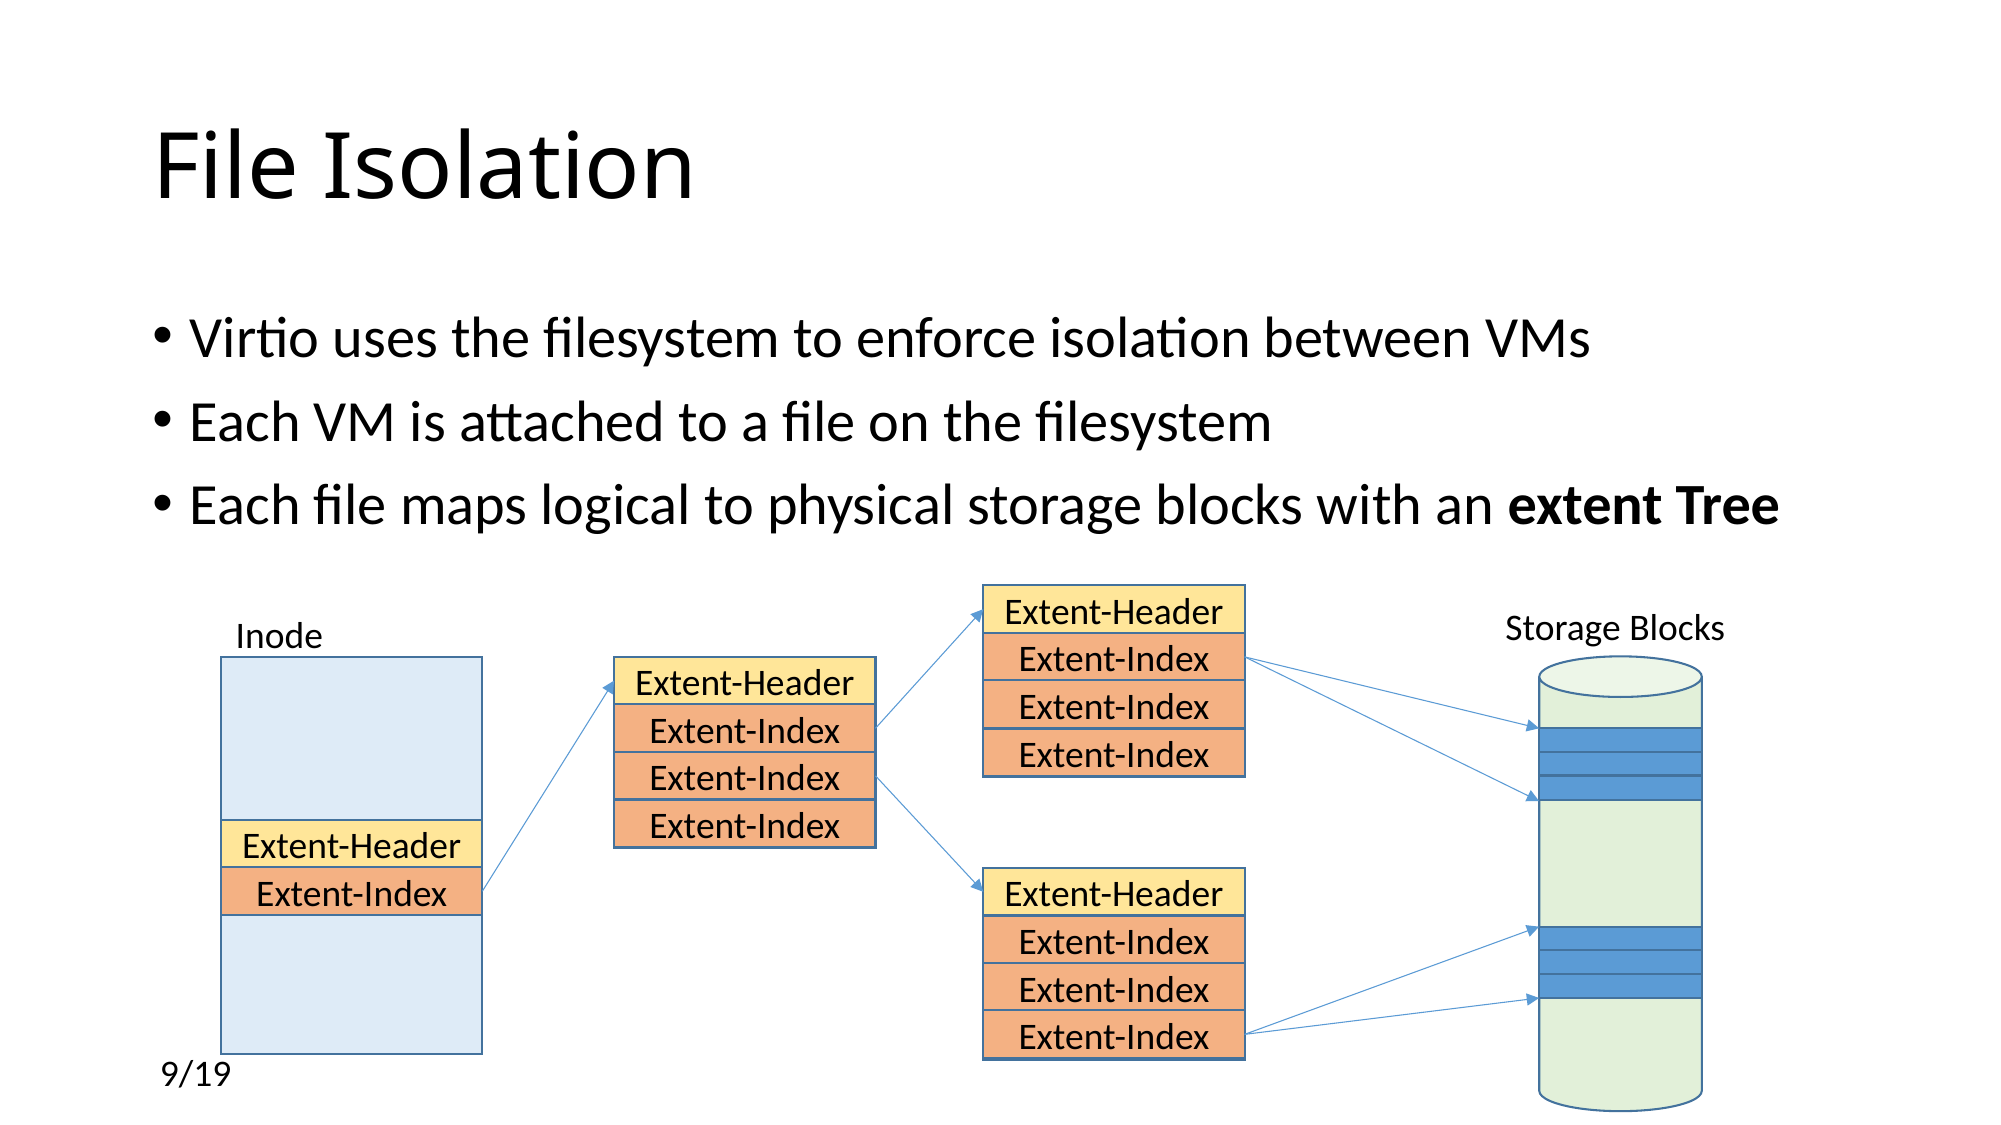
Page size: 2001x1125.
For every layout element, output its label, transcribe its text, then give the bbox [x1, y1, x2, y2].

text_box [1540, 751, 1703, 775]
text_box [1540, 926, 1703, 949]
text_box [1540, 656, 1703, 727]
text_box Extent-Index [615, 751, 877, 798]
text_box Storage Blocks [1490, 595, 1751, 656]
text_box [875, 775, 984, 892]
text_box Extent-Index [984, 632, 1246, 679]
text_box [1538, 999, 1703, 1113]
text_box [1540, 727, 1703, 751]
text_box [1540, 775, 1703, 801]
text_box Inode [220, 604, 383, 664]
text_box [1538, 801, 1703, 926]
text_box [1541, 658, 1700, 695]
text_box Extent-Header [982, 584, 1246, 632]
text_box Extent-Index [982, 728, 1244, 777]
text_box Extent-Index [982, 914, 1246, 962]
text_box Extent-Header [982, 867, 1246, 914]
text_box Extent-Index [984, 679, 1244, 728]
list Virtio uses the filesystem to enforce isolation between VMs Each VM is attached to a file on the filesystem Each file maps logical to physical storage blocks with an extent Tree [137, 299, 1863, 1014]
text_box Extent-Index [615, 798, 875, 848]
title File Isolation [137, 59, 1863, 278]
text_box Extent-Index [982, 962, 1244, 1009]
text_box [220, 656, 483, 819]
text_box [220, 916, 483, 1055]
text_box [1540, 973, 1703, 999]
text_box Extent-Index [982, 1009, 1246, 1059]
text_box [1244, 656, 1540, 802]
text_box Extent-Index [220, 866, 483, 916]
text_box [1244, 926, 1540, 997]
text_box [1540, 949, 1703, 973]
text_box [482, 680, 615, 892]
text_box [1244, 997, 1540, 1035]
text_box Extent-Header [613, 656, 875, 703]
text_box Extent-Header [220, 819, 482, 866]
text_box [875, 609, 984, 729]
text_box Extent-Index [615, 703, 877, 751]
